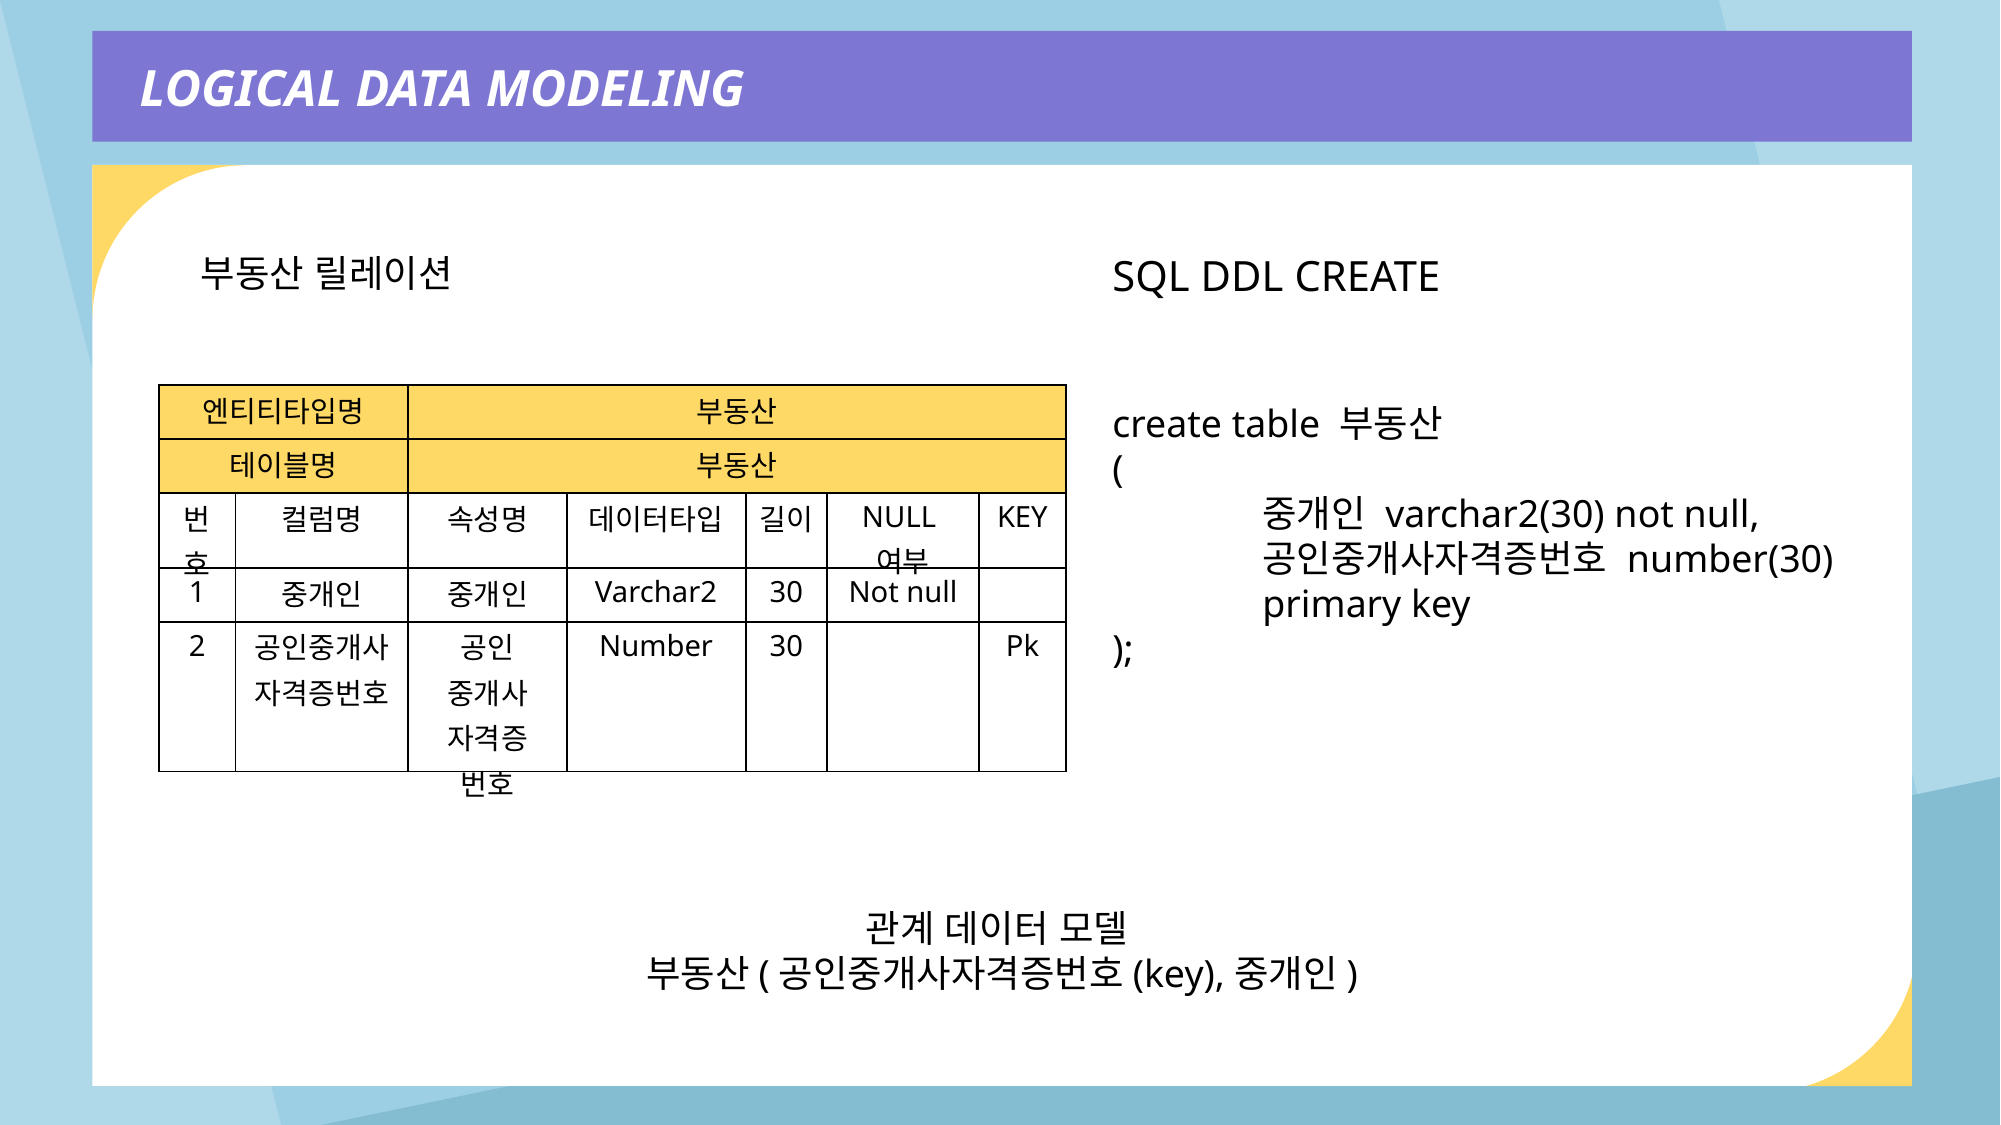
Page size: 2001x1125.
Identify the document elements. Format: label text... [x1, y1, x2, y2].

text_box LOGICAL DATA MODELING [91, 30, 1913, 143]
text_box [92, 164, 1912, 1086]
text_box [320, 775, 2000, 1125]
text_box [0, 0, 1761, 373]
text_box [270, 1086, 499, 1125]
text_box [1912, 768, 1918, 793]
